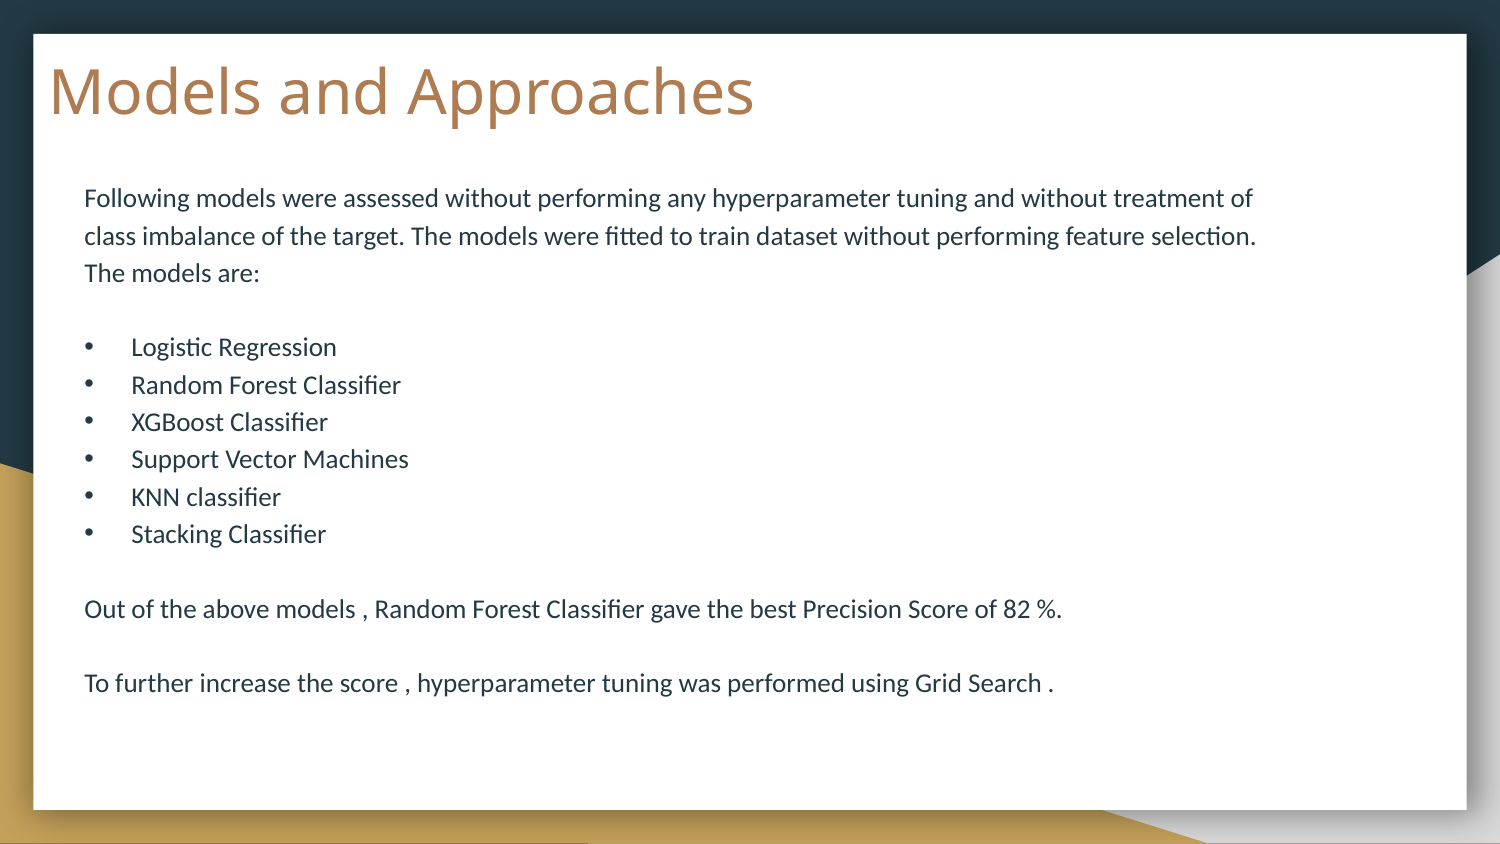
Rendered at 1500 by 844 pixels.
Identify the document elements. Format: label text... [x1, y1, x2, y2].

title Models and Approaches [33, 37, 1265, 194]
list Following models were assessed without performing any hyperparameter tuning and without treatment of class imbalance of the target. The models were fitted to train dataset without performing feature selection. The models are: Logistic Regression Random Forest Classifier XGBoost Classifier Support Vector Machines KNN classifier Stacking Classifier Out of the above models , Random Forest Classifier gave the best Precision Score of 82 %. To further increase the score , hyperparameter tuning was performed using Grid Search . [69, 160, 1301, 765]
